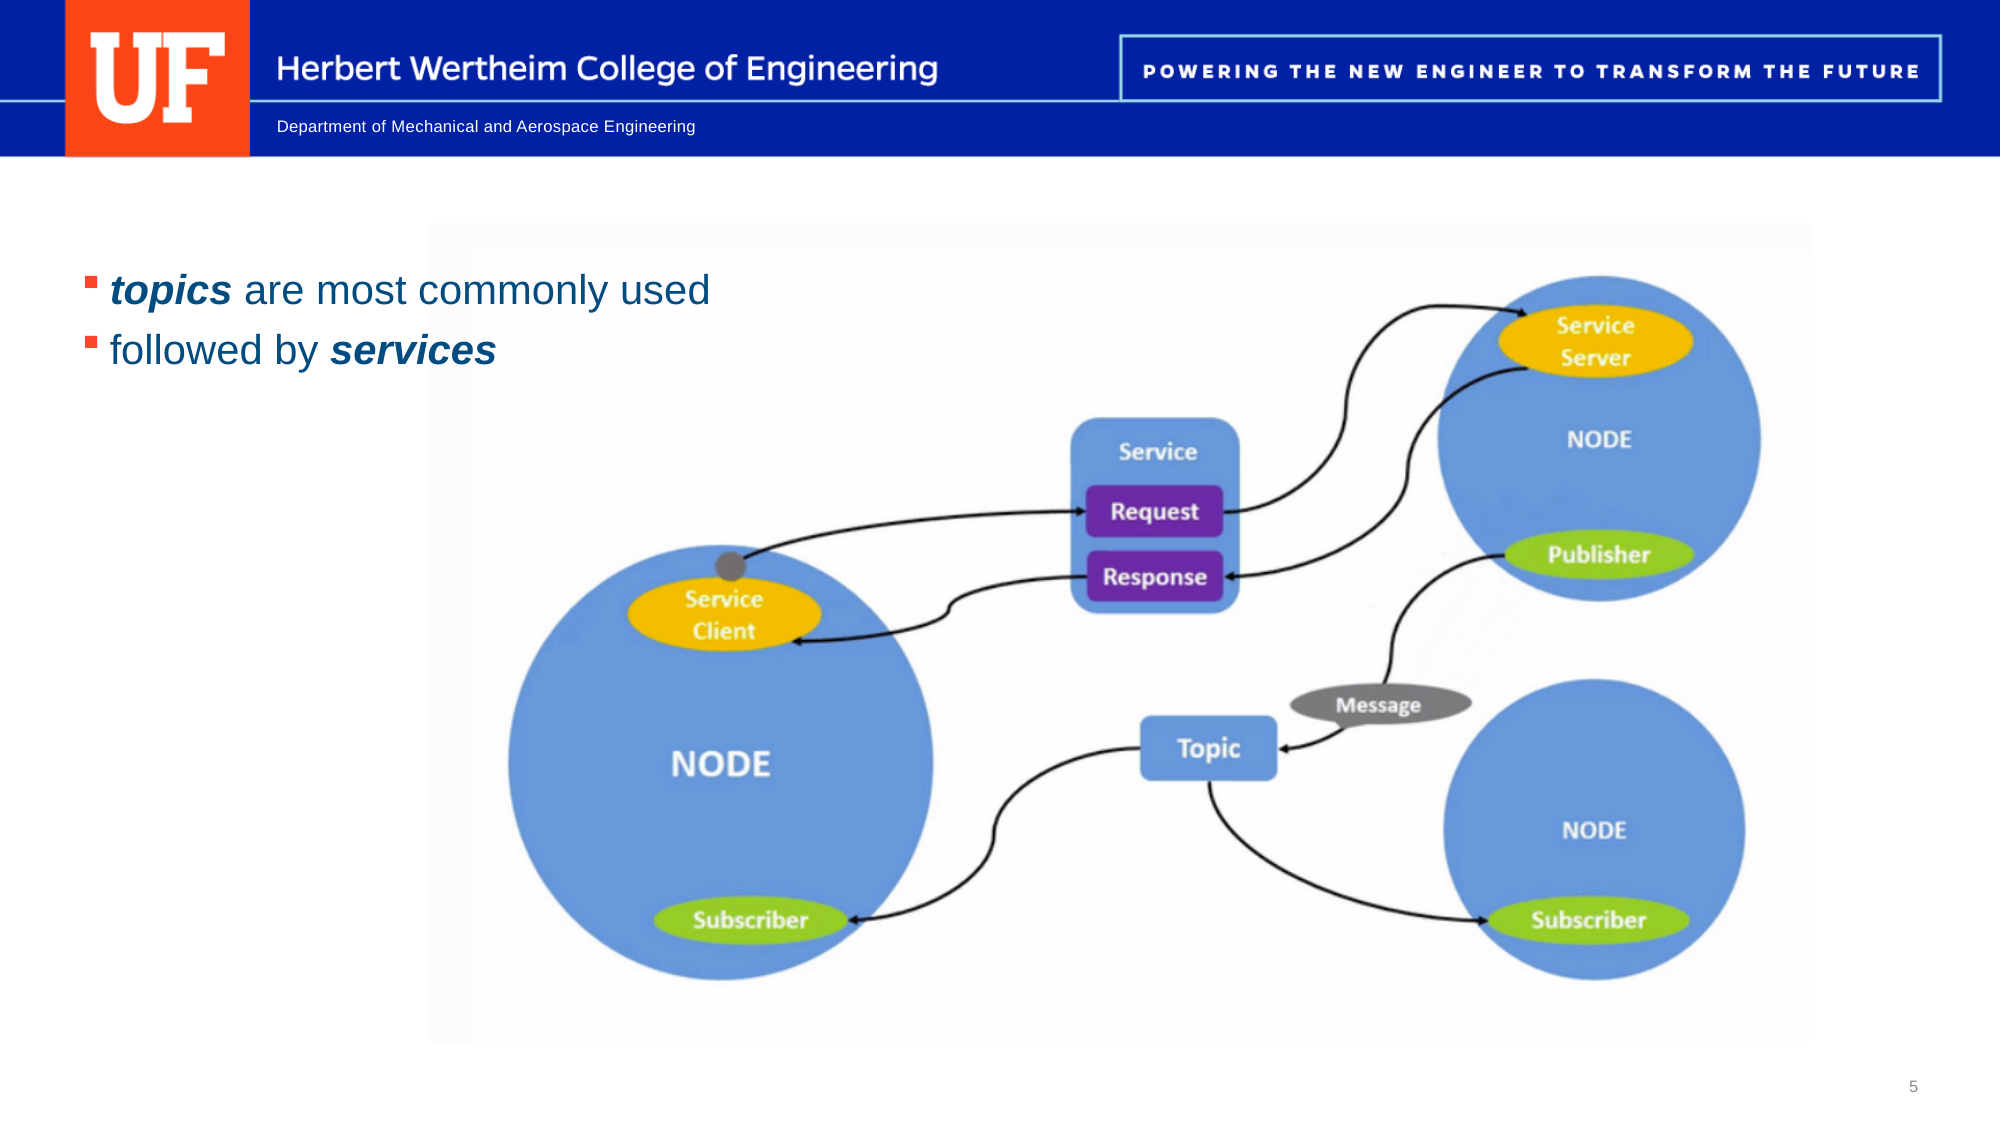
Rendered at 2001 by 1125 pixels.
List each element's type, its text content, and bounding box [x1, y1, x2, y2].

picture [0, 0, 2000, 1125]
slide_number 5 [1483, 1068, 1934, 1125]
list topics are most commonly used followed by services [66, 255, 422, 997]
